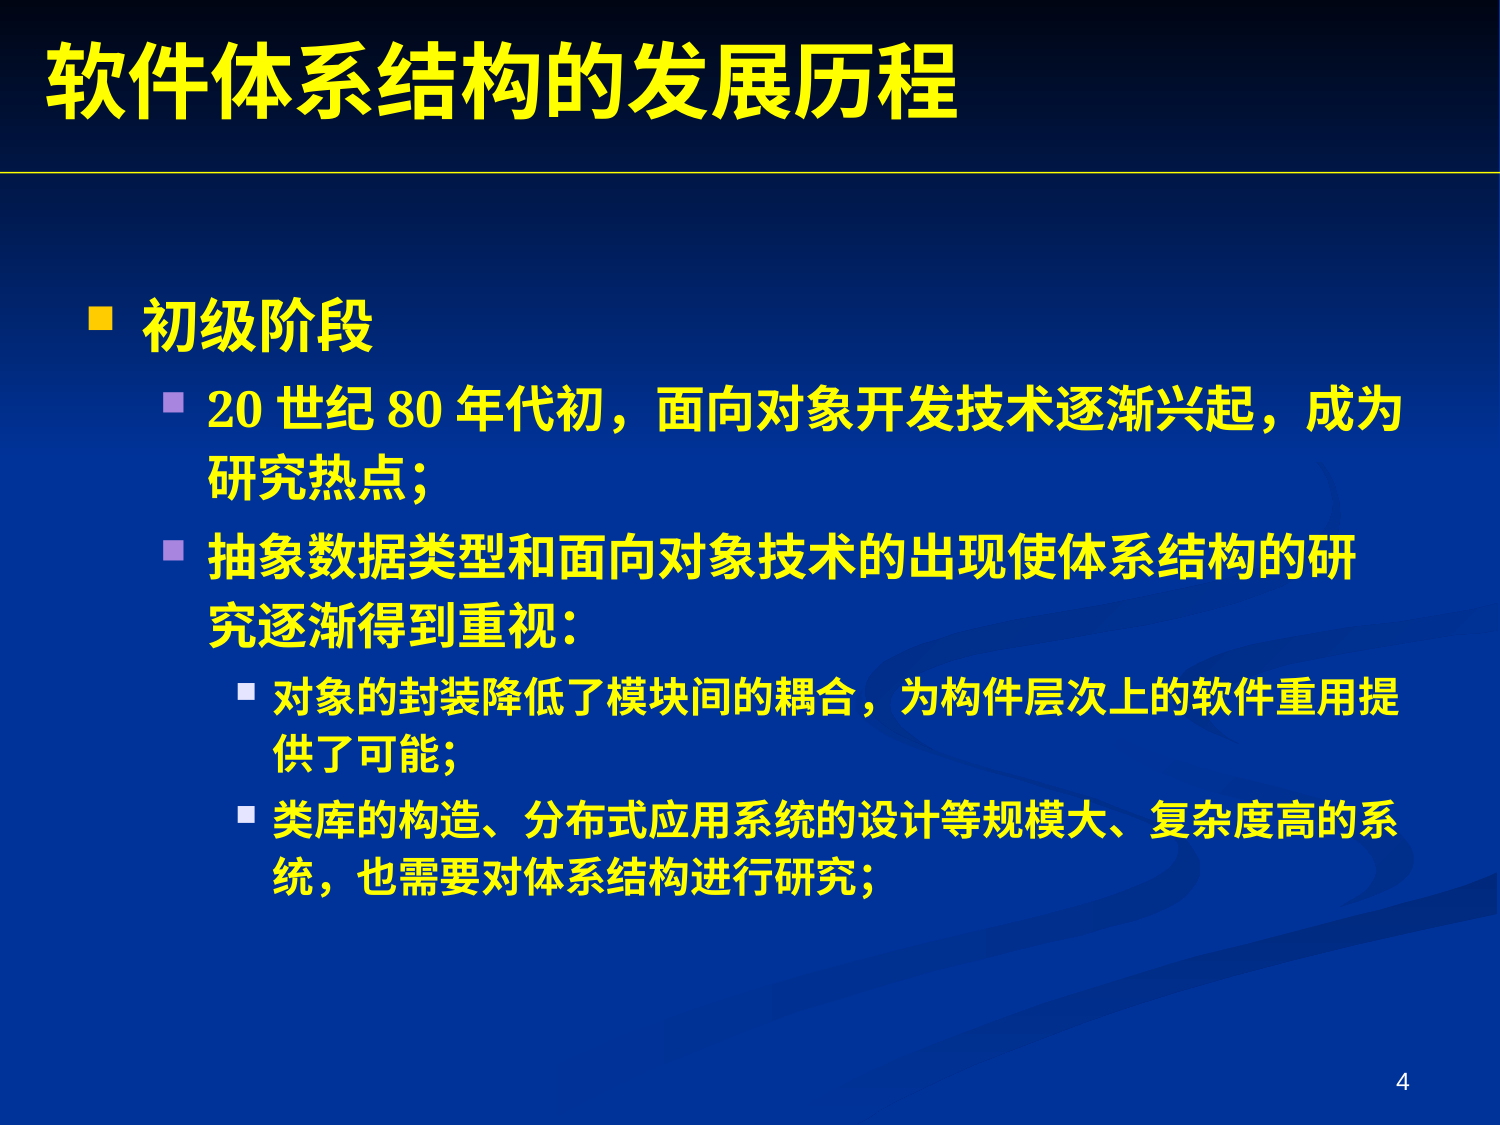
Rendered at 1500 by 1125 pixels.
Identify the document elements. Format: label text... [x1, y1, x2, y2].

slide_number 4 [1074, 1024, 1426, 1104]
list 初级阶段 20世纪80年代初，面向对象开发技术逐渐兴起，成为研究热点； 抽象数据类型和面向对象技术的出现使体系结构的研究逐渐得到重视： 对象的封装降低了模块间的耦合，为构件层次上的软件重用提供了可能； 类库的构造、分布式应用系统的设计等规模大、复杂度高的系统，也需要对体系结构进行研究； [70, 280, 1421, 929]
text_box 软件体系结构的发展历程 [29, 21, 1500, 138]
